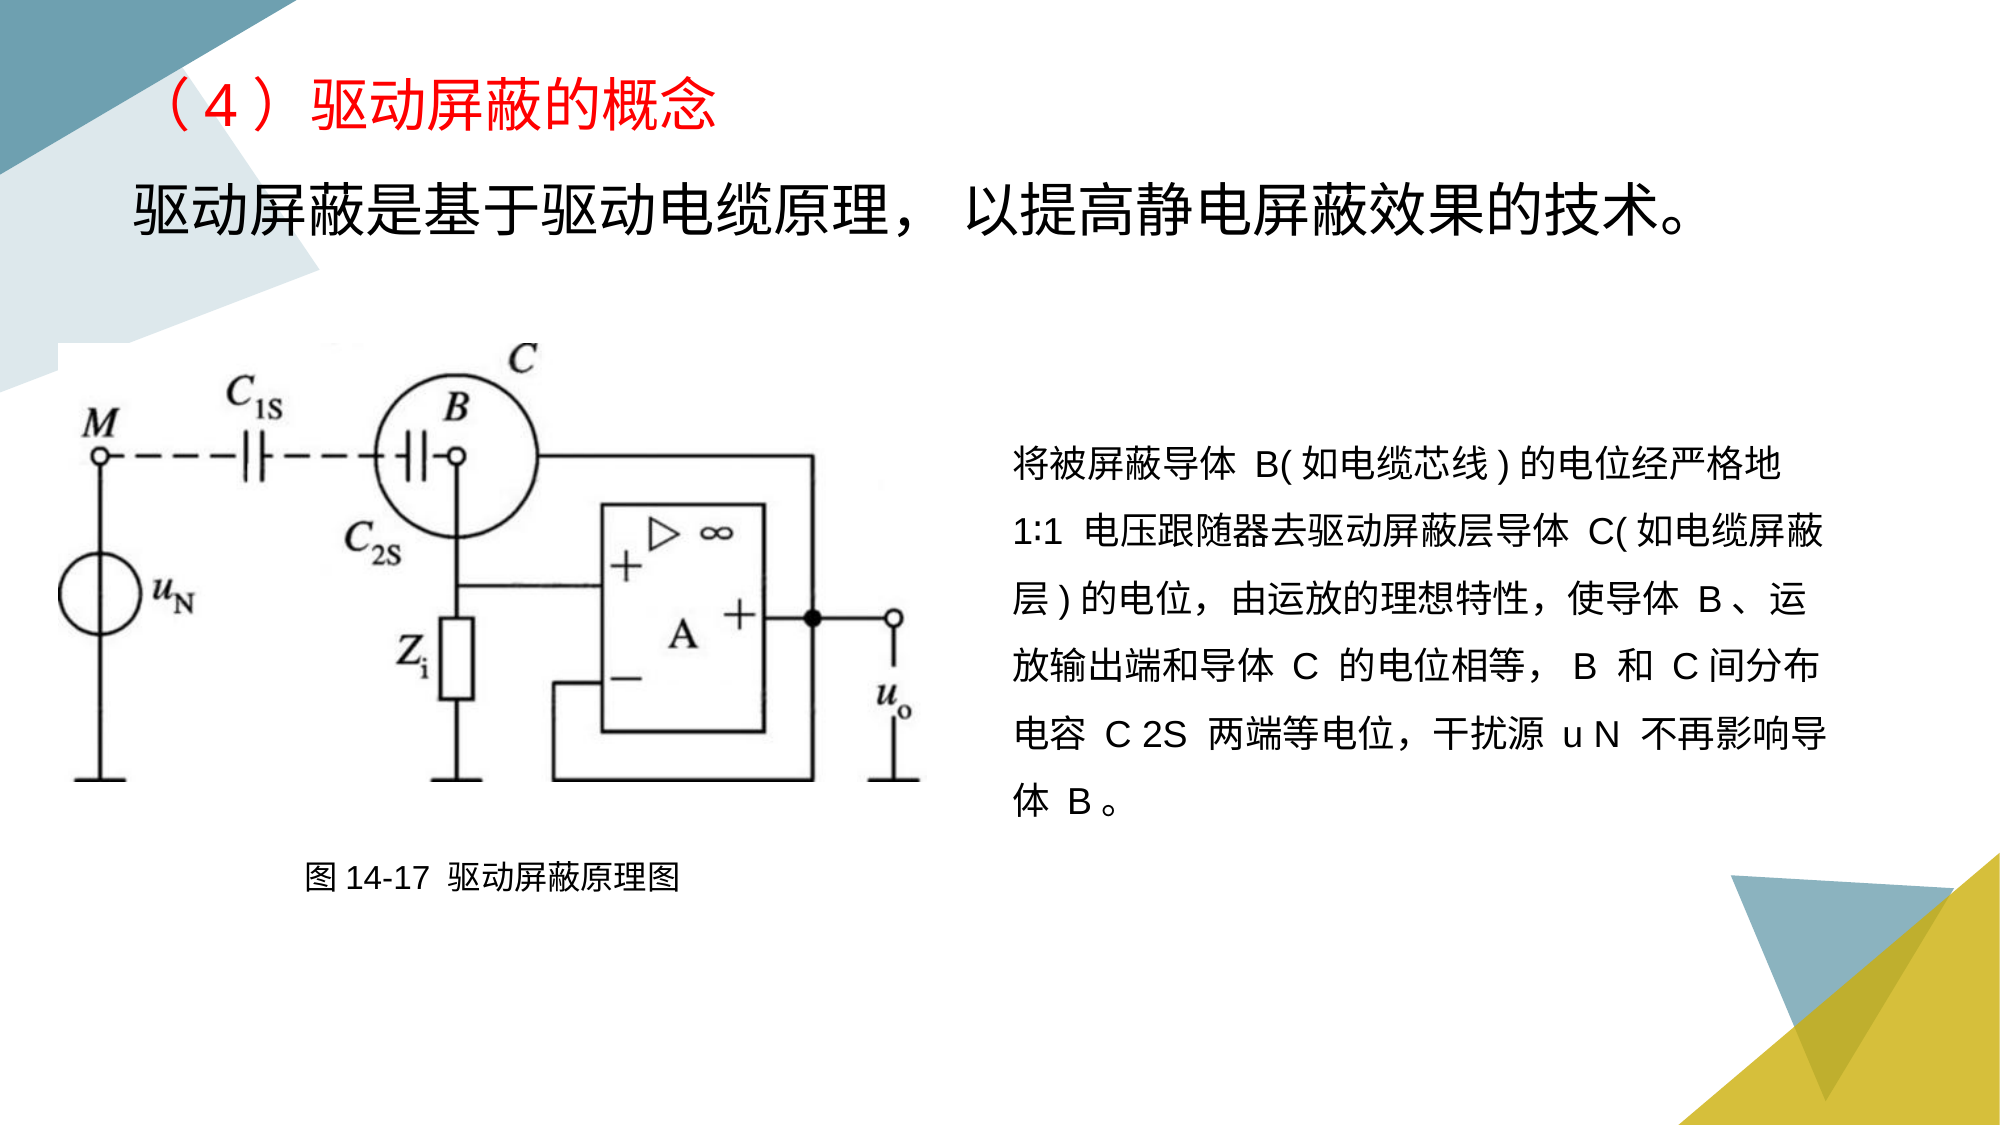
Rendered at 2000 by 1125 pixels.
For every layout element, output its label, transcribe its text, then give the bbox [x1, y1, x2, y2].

picture [58, 343, 927, 782]
text_box （4）驱动屏蔽的概念 驱动屏蔽是基于驱动电缆原理， 以提高静电屏蔽效果的技术。 [117, 25, 1836, 251]
text_box 图14-17 驱动屏蔽原理图 [75, 848, 909, 904]
text_box 将被屏蔽导体 B(如电缆芯线)的电位经严格地 1∶1 电压跟随器去驱动屏蔽层导体 C(如电缆屏蔽层)的电位，由运放的理想特性，使导体 B、运放输出端和导体 C 的电位相等，B 和 C间分布电容 C 2S 两端等电位，干扰源 u N 不再影响导体 B。 [997, 409, 1856, 830]
